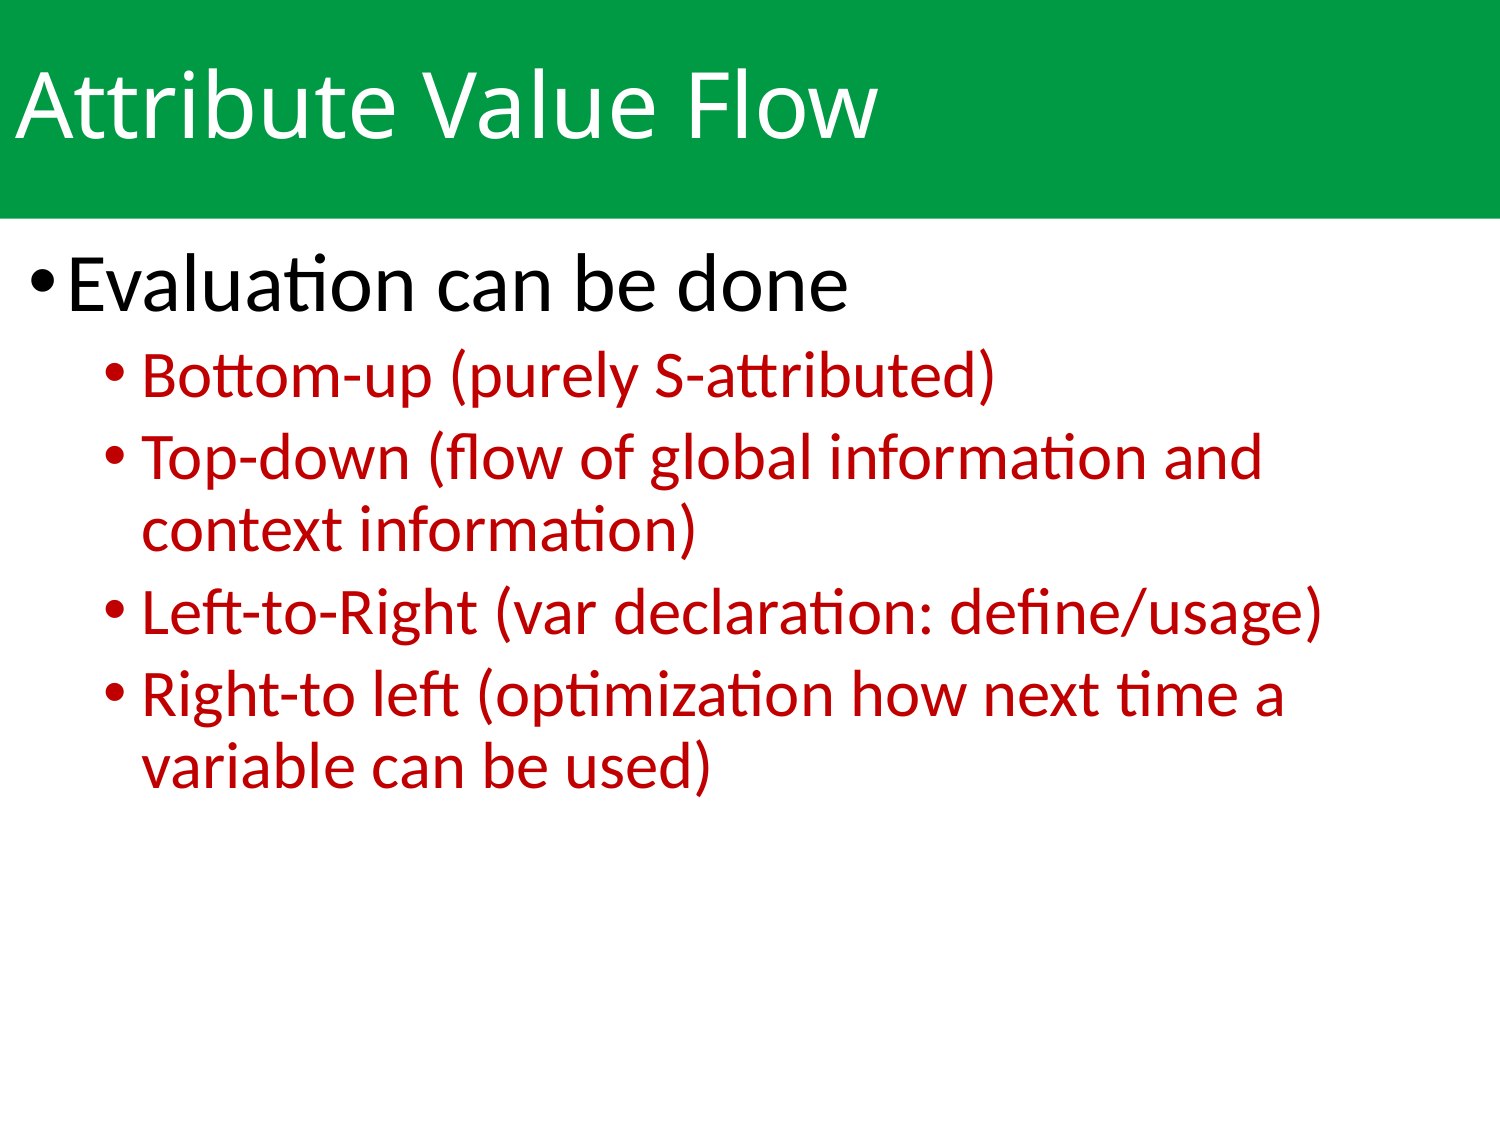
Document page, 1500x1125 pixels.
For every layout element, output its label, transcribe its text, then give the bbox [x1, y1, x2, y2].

list Evaluation can be done Bottom-up (purely S-attributed) Top-down (flow of global information and context information) Left-to-Right (var declaration: define/usage) Right-to left (optimization how next time a variable can be used) [14, 231, 1483, 958]
title Attribute Value Flow [0, 0, 1500, 219]
